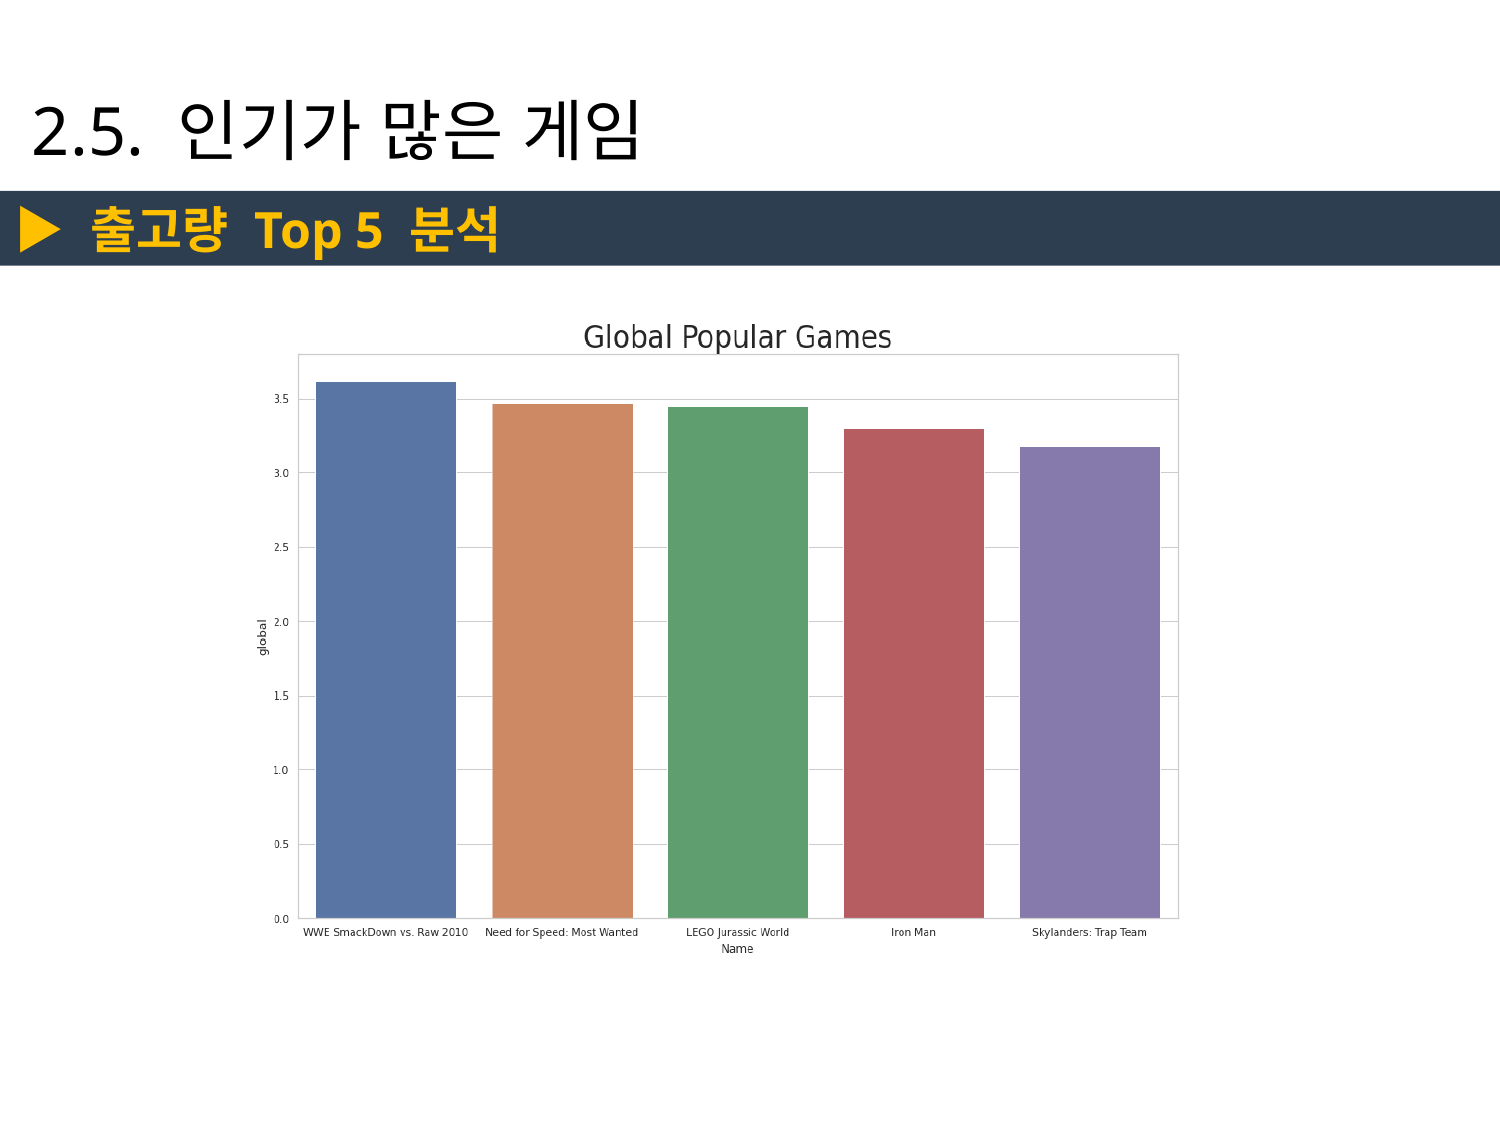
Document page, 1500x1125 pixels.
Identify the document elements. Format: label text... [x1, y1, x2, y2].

picture [250, 317, 1184, 964]
list 2.5. 인기가 많은 게임 [31, 49, 1402, 139]
text_box ▶ 출고량 Top 5 분석 [0, 190, 1500, 266]
